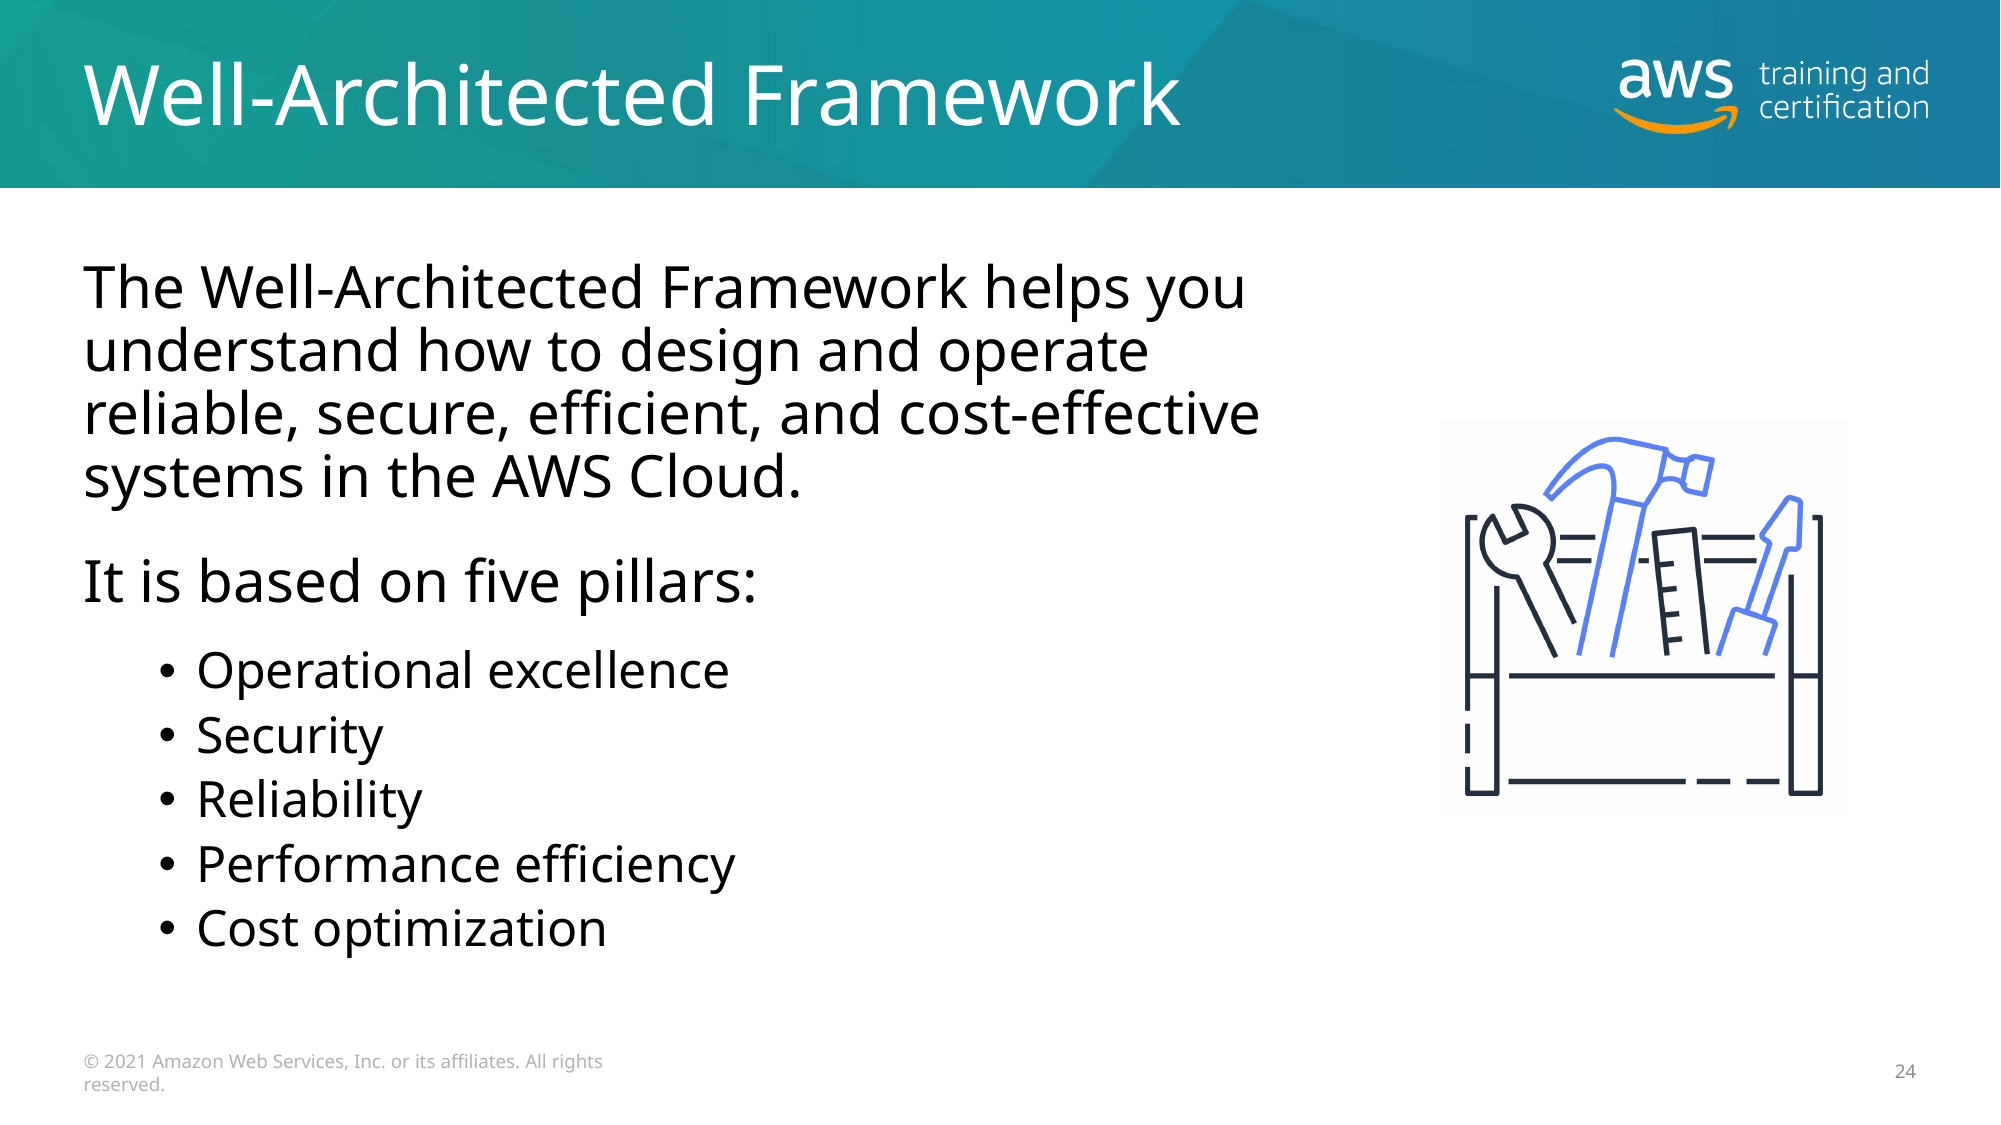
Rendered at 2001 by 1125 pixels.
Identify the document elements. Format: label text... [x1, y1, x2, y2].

picture [1440, 419, 1849, 816]
slide_number 24 [1481, 1042, 1932, 1103]
list The Well-Architected Framework helps you understand how to design and operate reliable, secure, efficient, and cost-effective systems in the AWS Cloud. It is based on five pillars: Operational excellence Security Reliability Performance efficiency Cost optimization [68, 250, 1338, 1014]
title Well-Architected Framework [68, 59, 1551, 138]
picture [0, 0, 2000, 188]
footer © 2021 Amazon Web Services, Inc. or its affiliates. All rights reserved. [68, 1042, 682, 1103]
